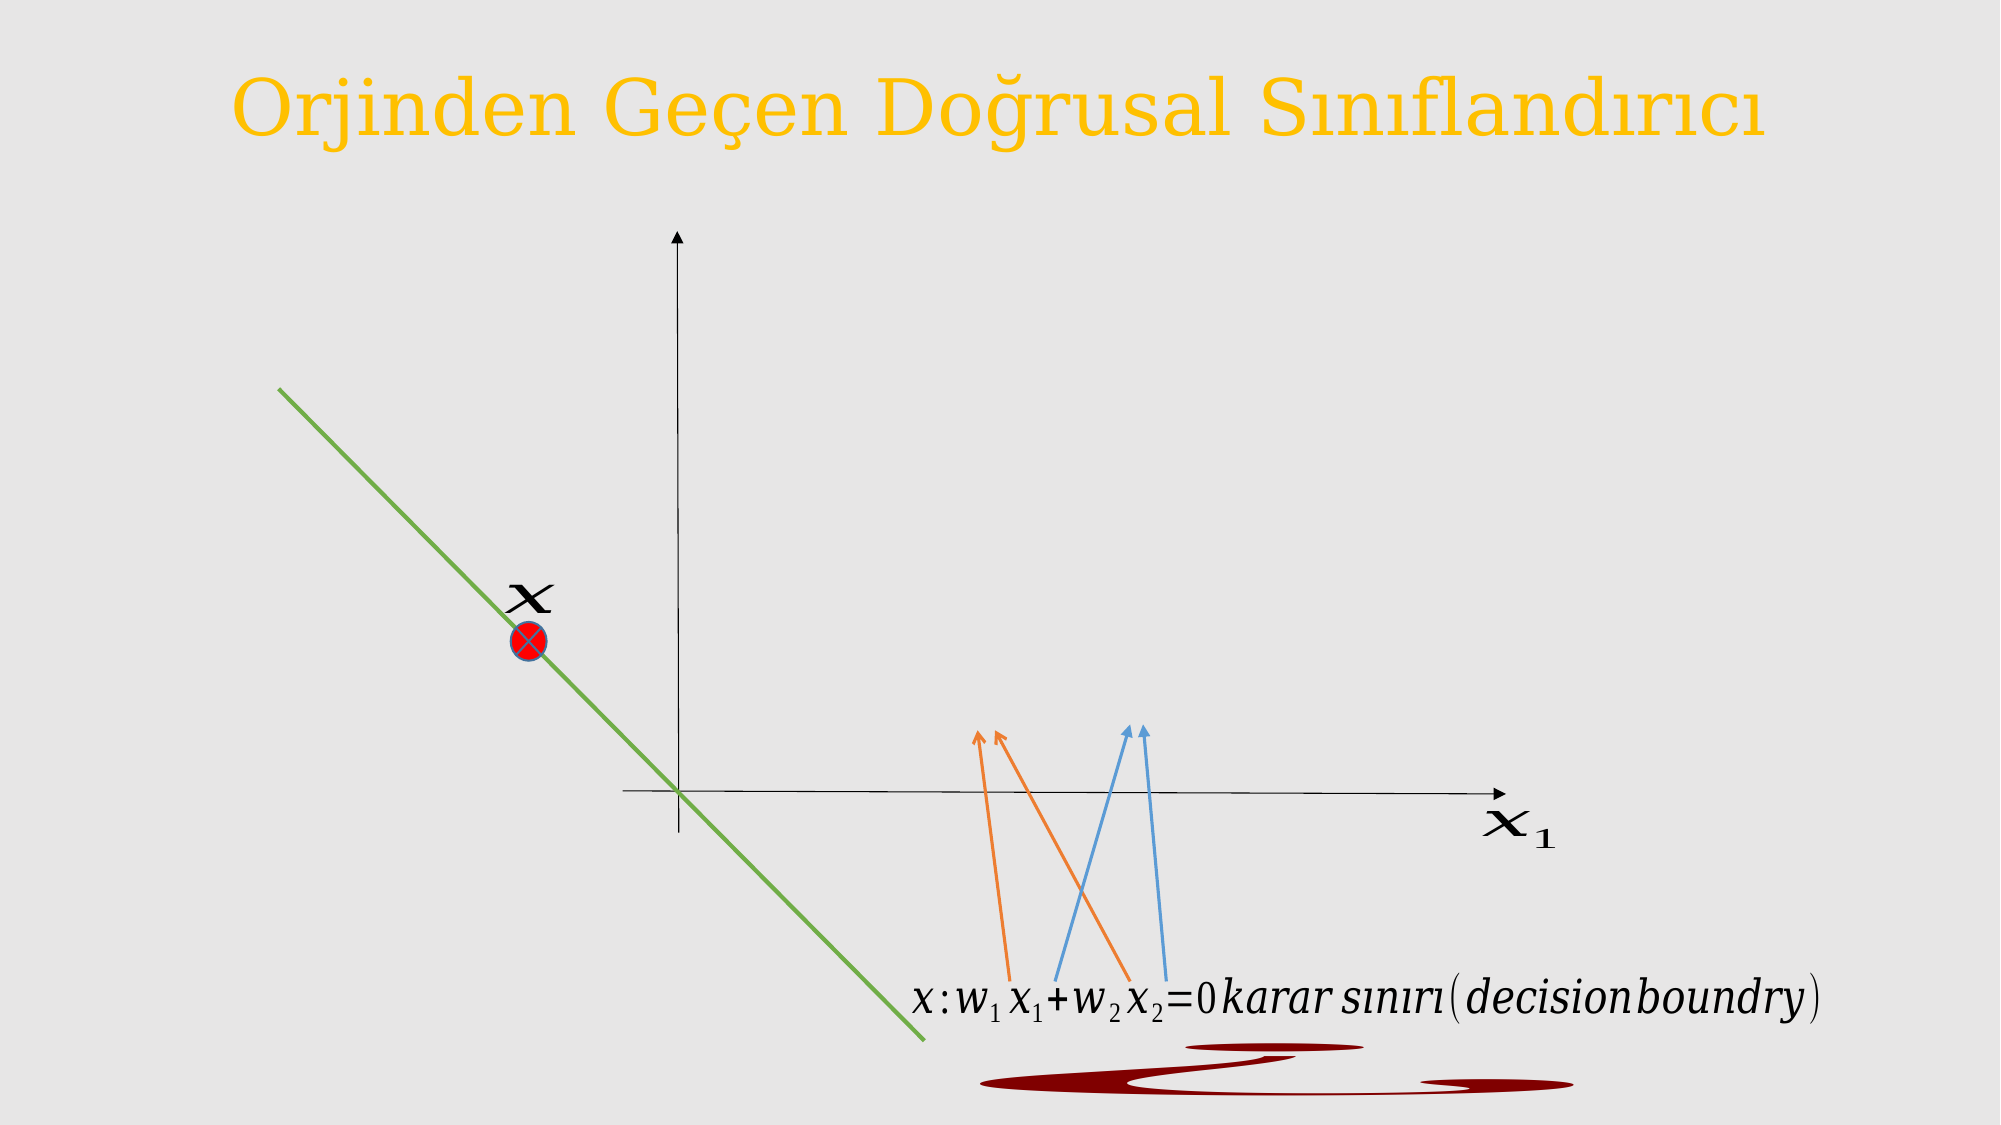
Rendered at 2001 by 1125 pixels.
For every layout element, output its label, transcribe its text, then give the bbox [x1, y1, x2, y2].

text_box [1131, 790, 1143, 794]
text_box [1143, 724, 1167, 982]
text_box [977, 730, 994, 982]
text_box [994, 730, 1054, 982]
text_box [1054, 724, 1131, 982]
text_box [1167, 790, 1506, 794]
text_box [278, 388, 925, 1041]
title Orjinden Geçen Doğrusal Sınıflandırıcı [137, 59, 1863, 161]
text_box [925, 790, 977, 794]
